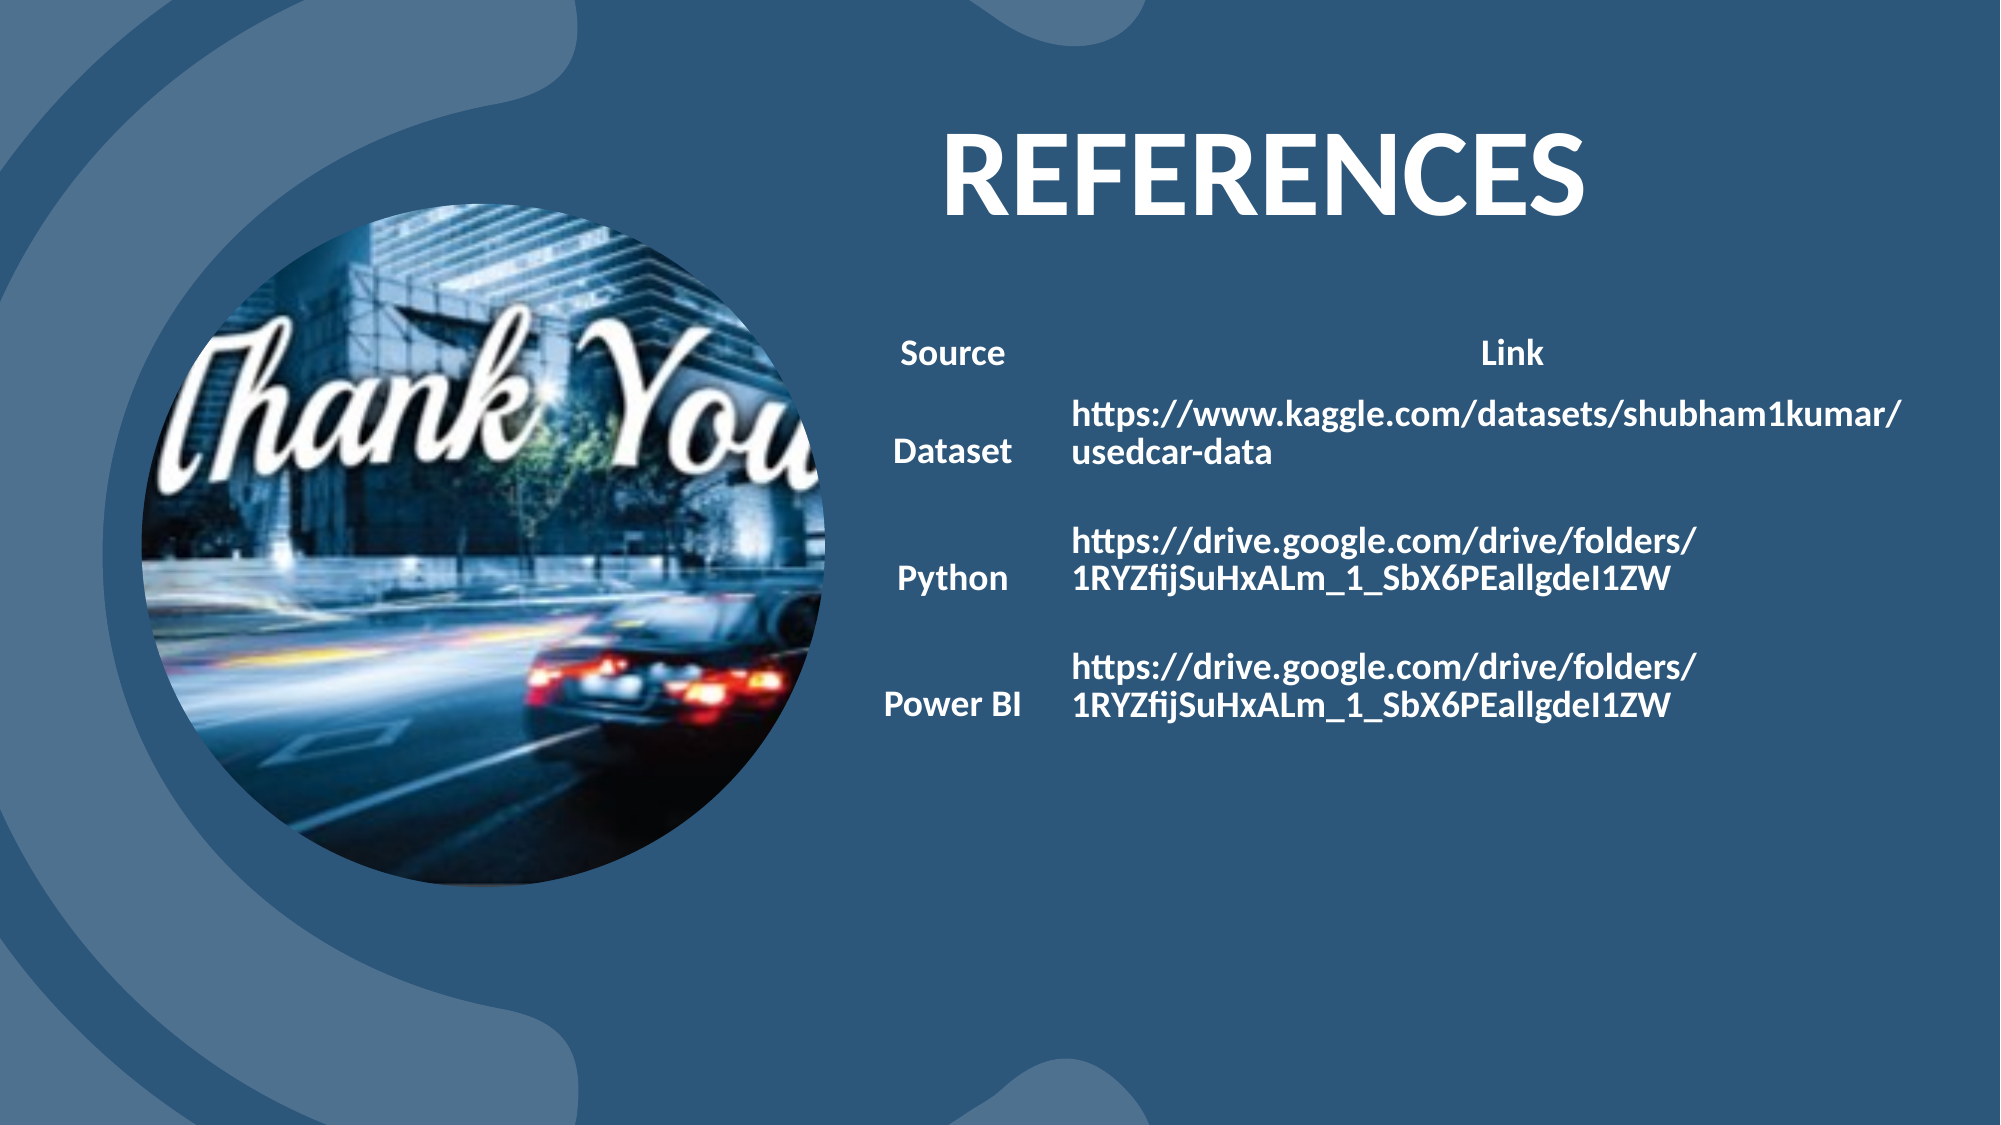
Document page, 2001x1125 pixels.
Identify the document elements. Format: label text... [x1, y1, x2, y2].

table_cell https://drive.google.com/drive/folders/1RYZfijSuHxALm_1_SbX6PEallgdeI1ZW [1056, 517, 1969, 644]
table_cell Power BI [850, 644, 1056, 771]
title References [925, 98, 1748, 251]
picture [141, 203, 825, 888]
table_cell https://drive.google.com/drive/folders/1RYZfijSuHxALm_1_SbX6PEallgdeI1ZW [1056, 644, 1969, 771]
table_header Source [850, 321, 1056, 391]
table_cell Dataset [850, 391, 1056, 517]
table_cell https://www.kaggle.com/datasets/shubham1kumar/usedcar-data [1056, 391, 1969, 517]
table_header Link [1056, 321, 1969, 391]
table_cell Python [850, 517, 1056, 644]
